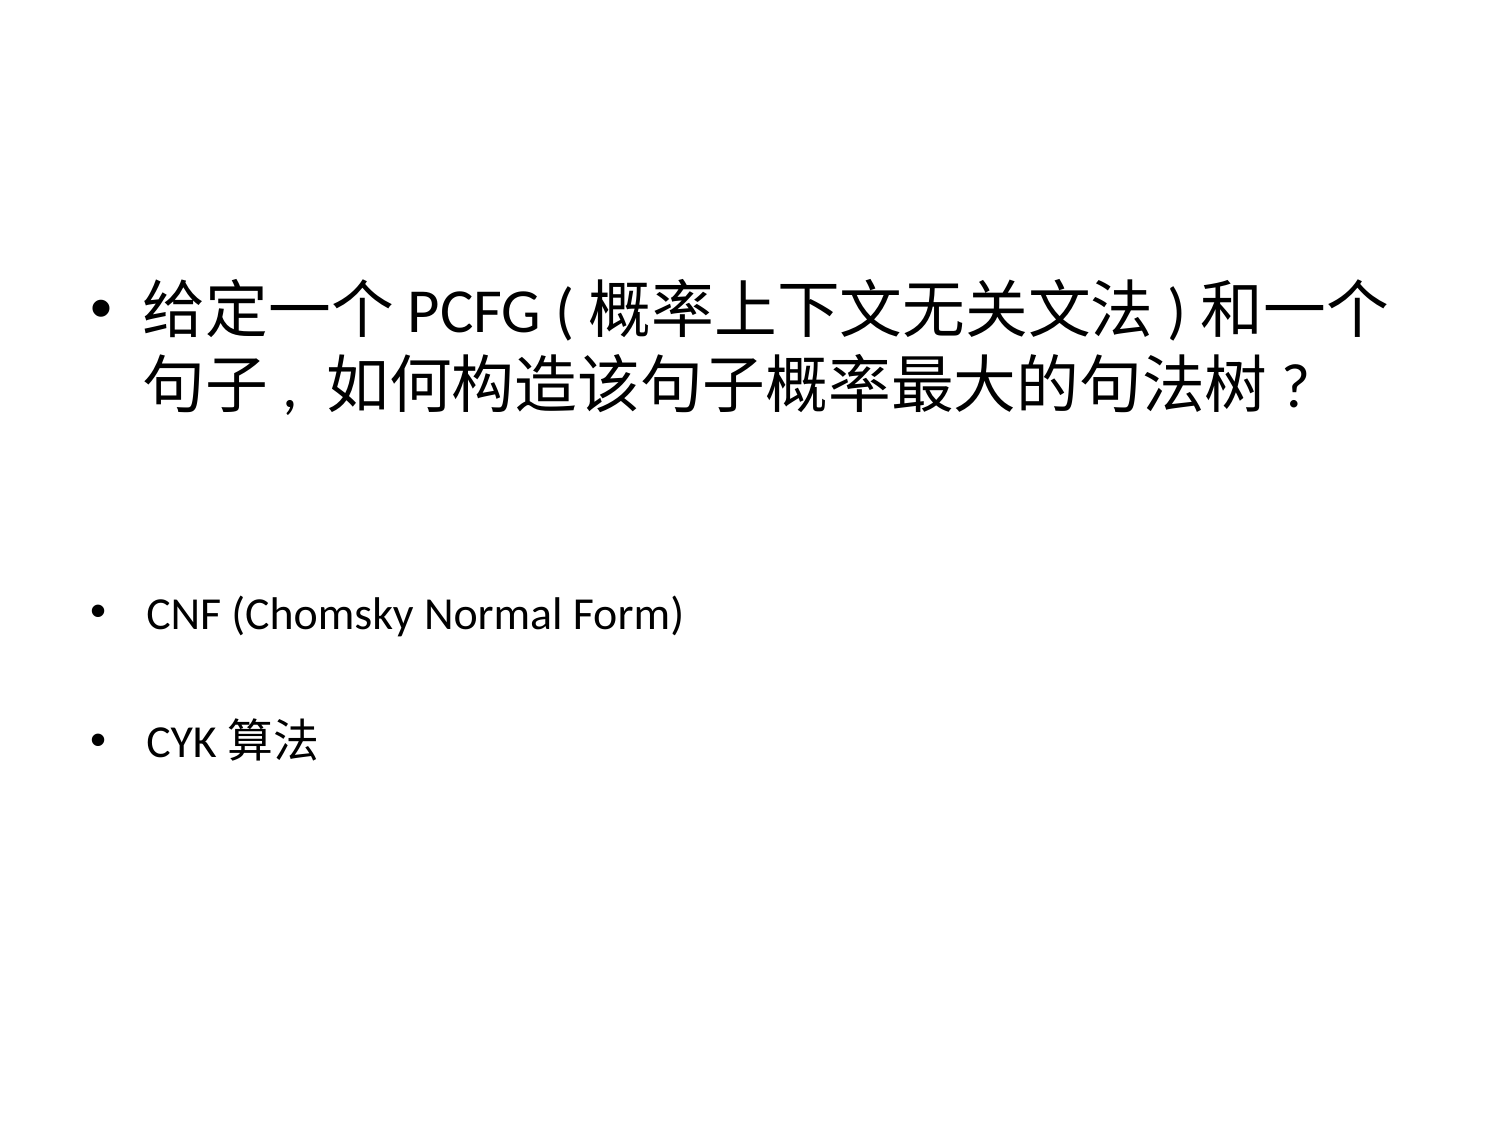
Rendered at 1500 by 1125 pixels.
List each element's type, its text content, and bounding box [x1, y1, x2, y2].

text_box CNF (Chomsky Normal Form) CYK算法 [74, 575, 1425, 810]
list 给定一个PCFG (概率上下文无关文法)和一个句子, 如何构造该句子概率最大的句法树? [75, 262, 1425, 430]
